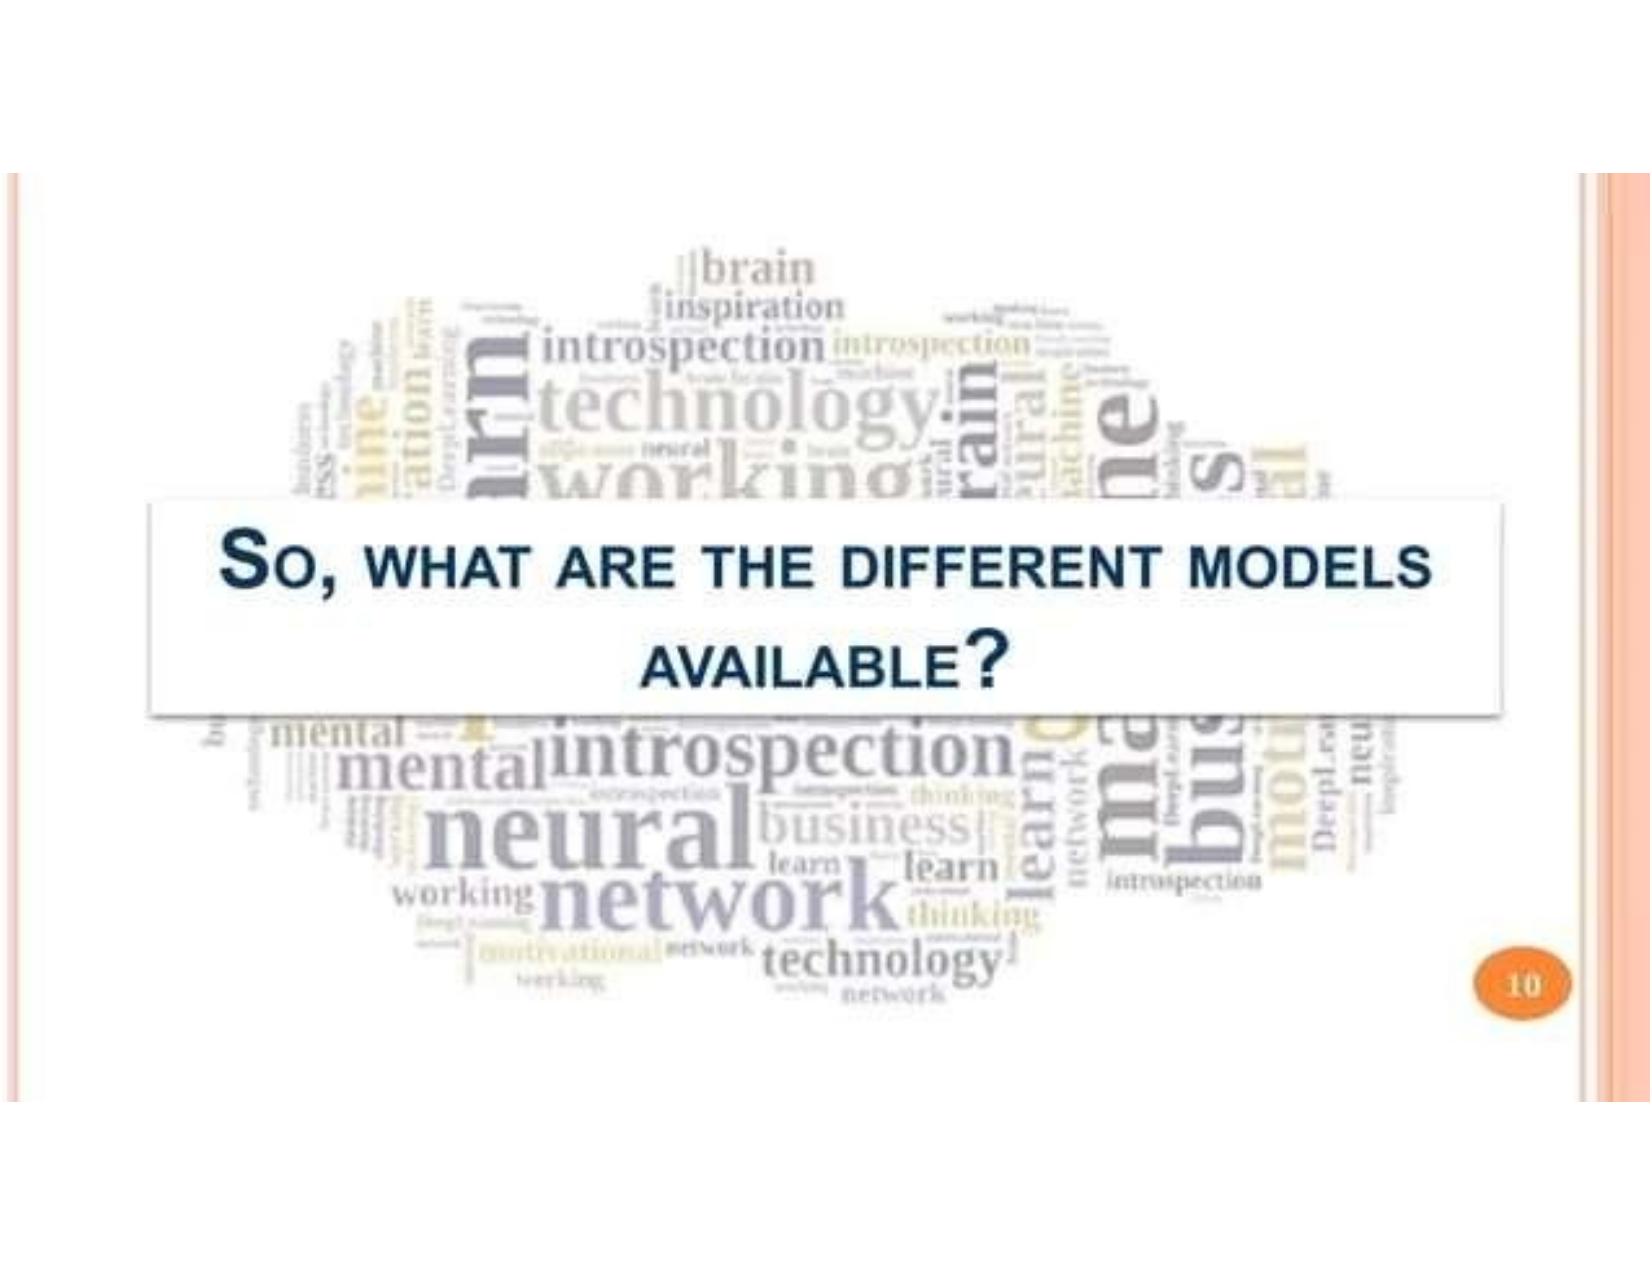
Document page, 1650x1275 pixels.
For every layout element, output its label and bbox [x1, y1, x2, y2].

picture [0, 173, 1650, 1102]
